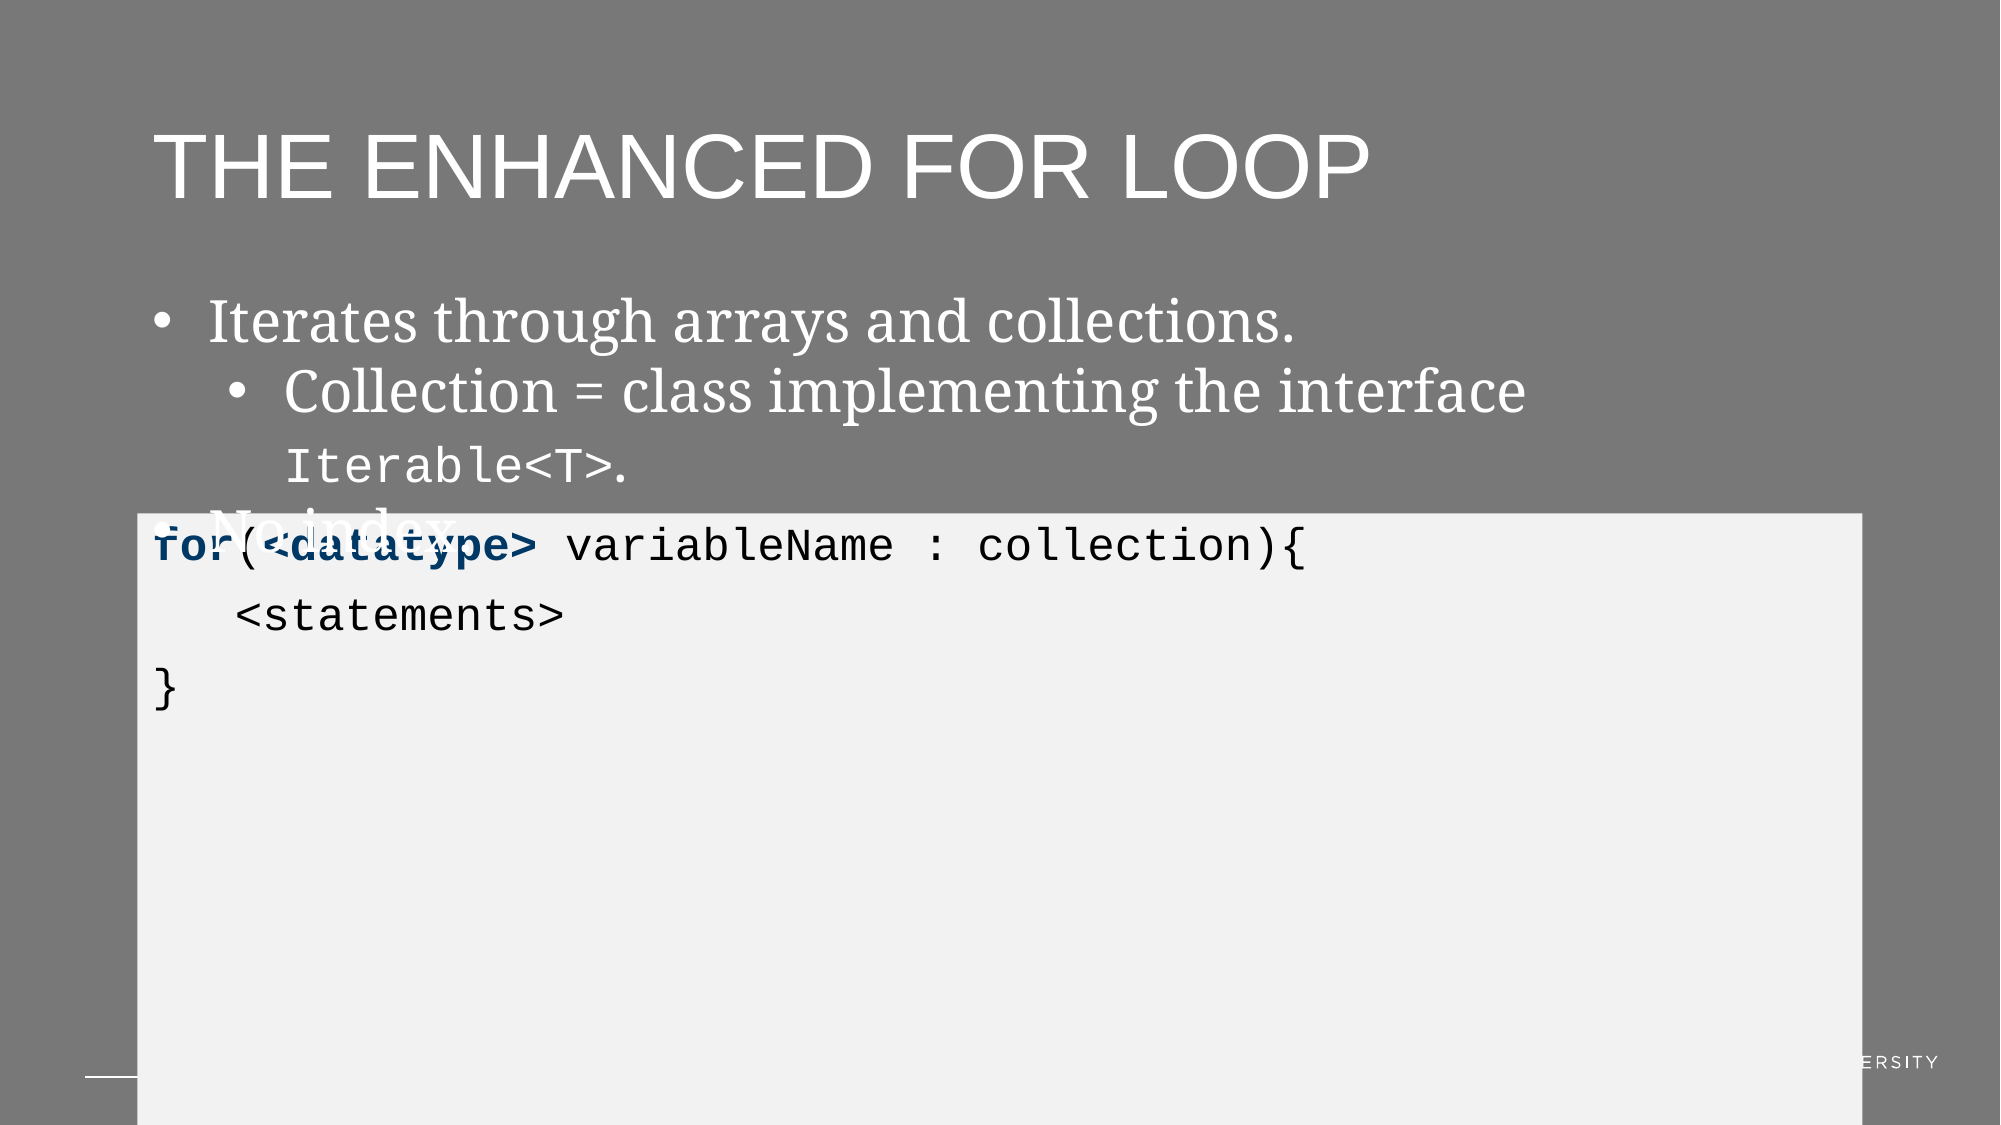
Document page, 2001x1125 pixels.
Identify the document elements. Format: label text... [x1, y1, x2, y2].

list for(<datatype> variableName : collection){ <statements> } [137, 572, 1863, 1125]
title The enhanced for loop [137, 59, 1863, 277]
text_box Iterates through arrays and collections. Collection = class implementing the interface Iterable<T>. No index. [137, 277, 1863, 572]
